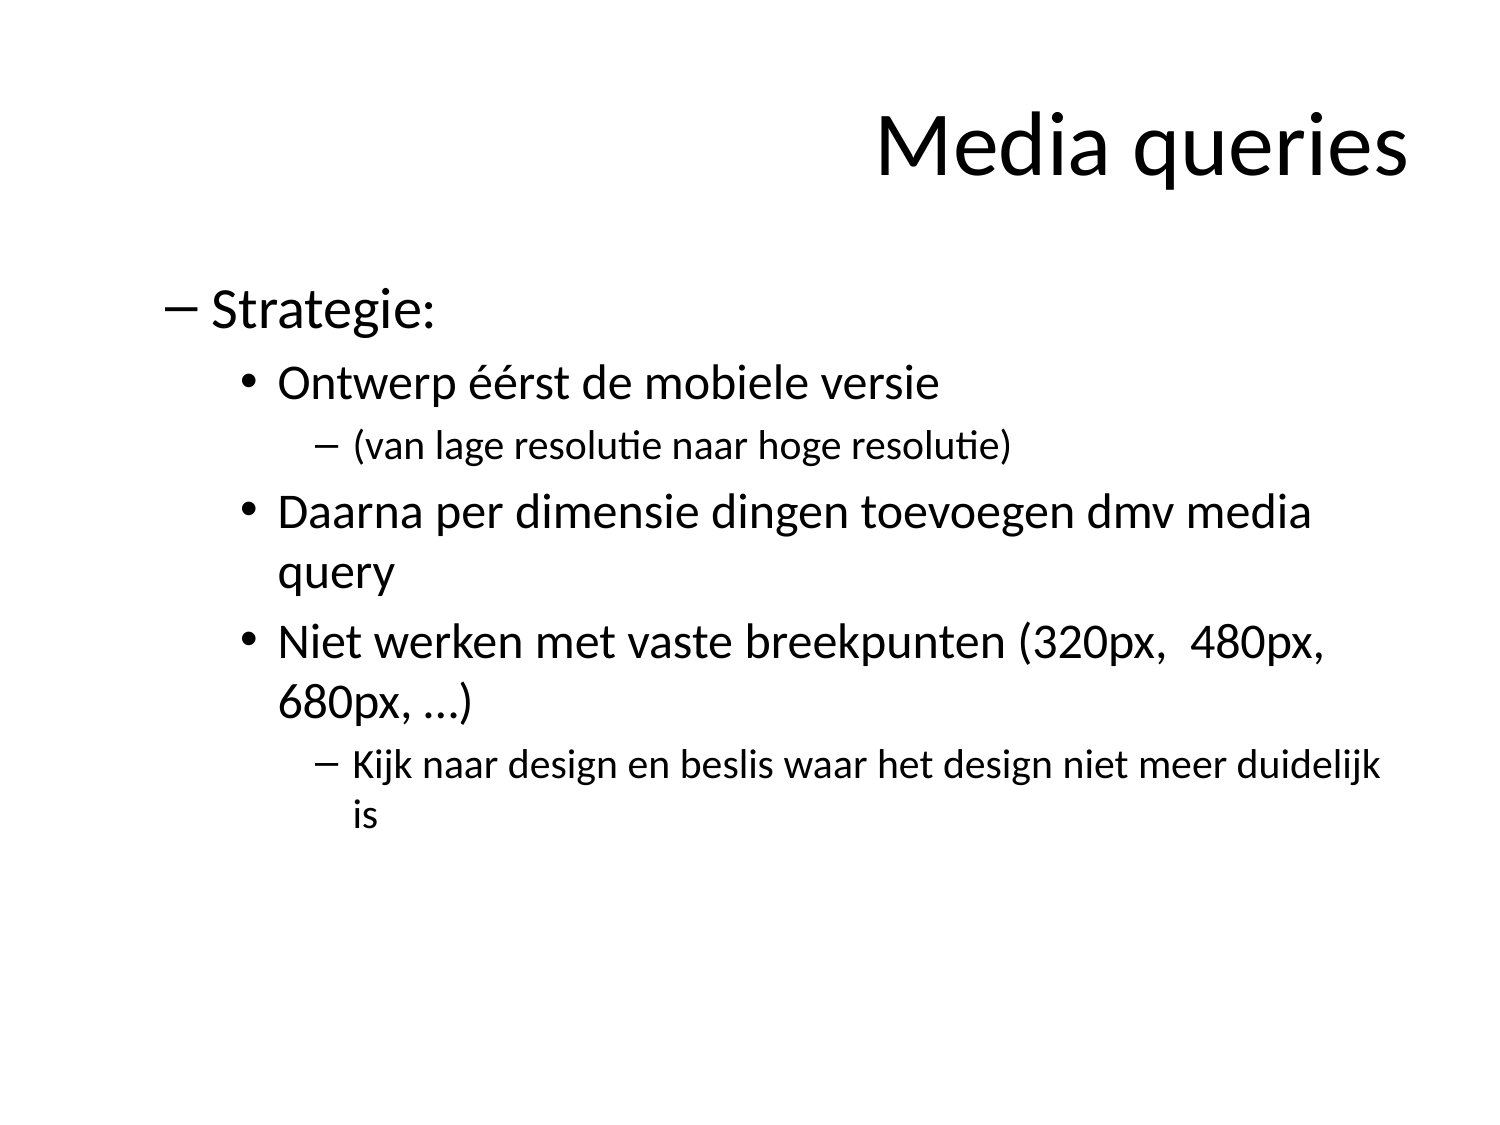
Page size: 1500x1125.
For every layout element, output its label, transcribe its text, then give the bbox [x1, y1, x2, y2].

title Media queries [75, 45, 1425, 233]
list Strategie: Ontwerp éérst de mobiele versie (van lage resolutie naar hoge resolutie) Daarna per dimensie dingen toevoegen dmv media query Niet werken met vaste breekpunten (320px, 480px, 680px, …) Kijk naar design en beslis waar het design niet meer duidelijk is [75, 262, 1425, 1005]
